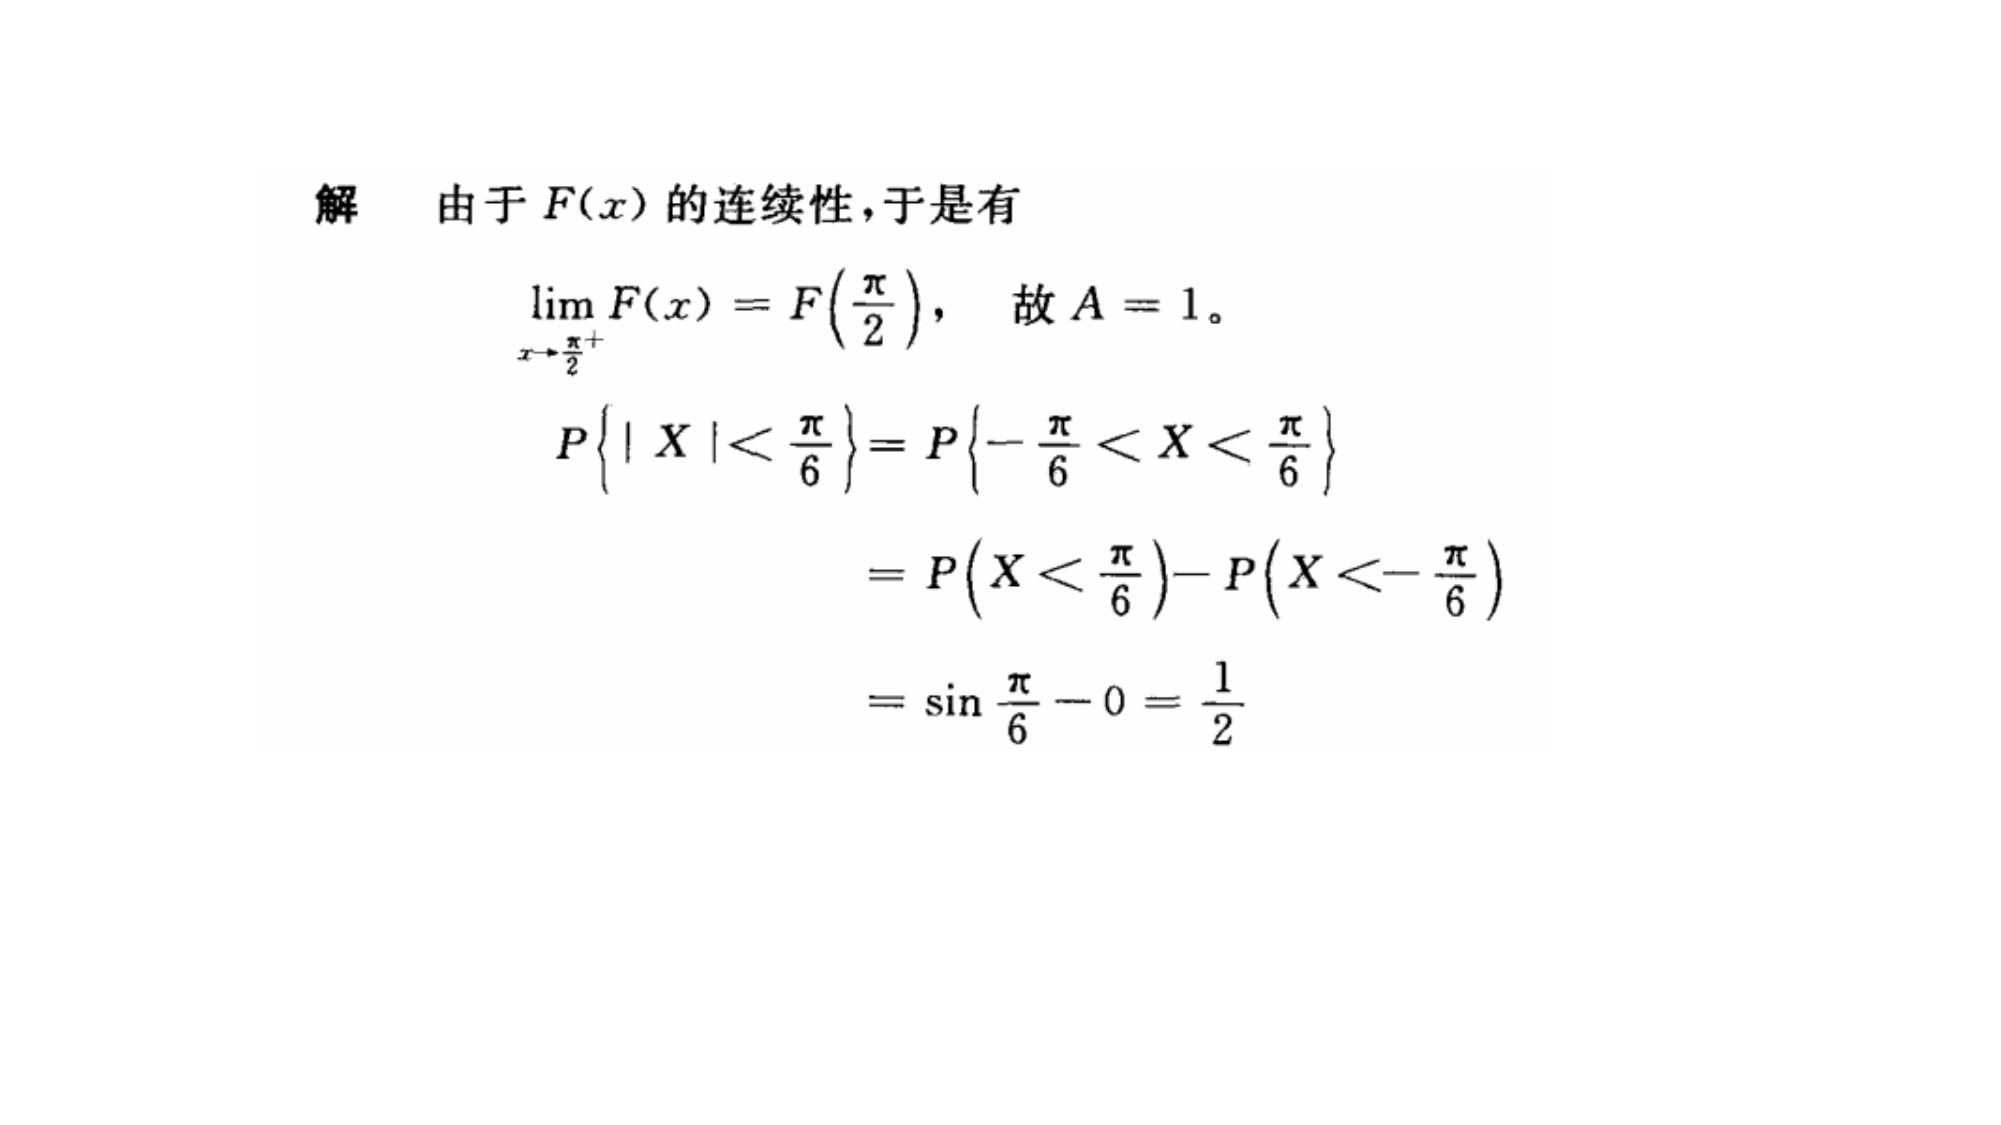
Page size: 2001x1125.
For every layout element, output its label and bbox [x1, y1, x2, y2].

picture [255, 170, 1556, 756]
